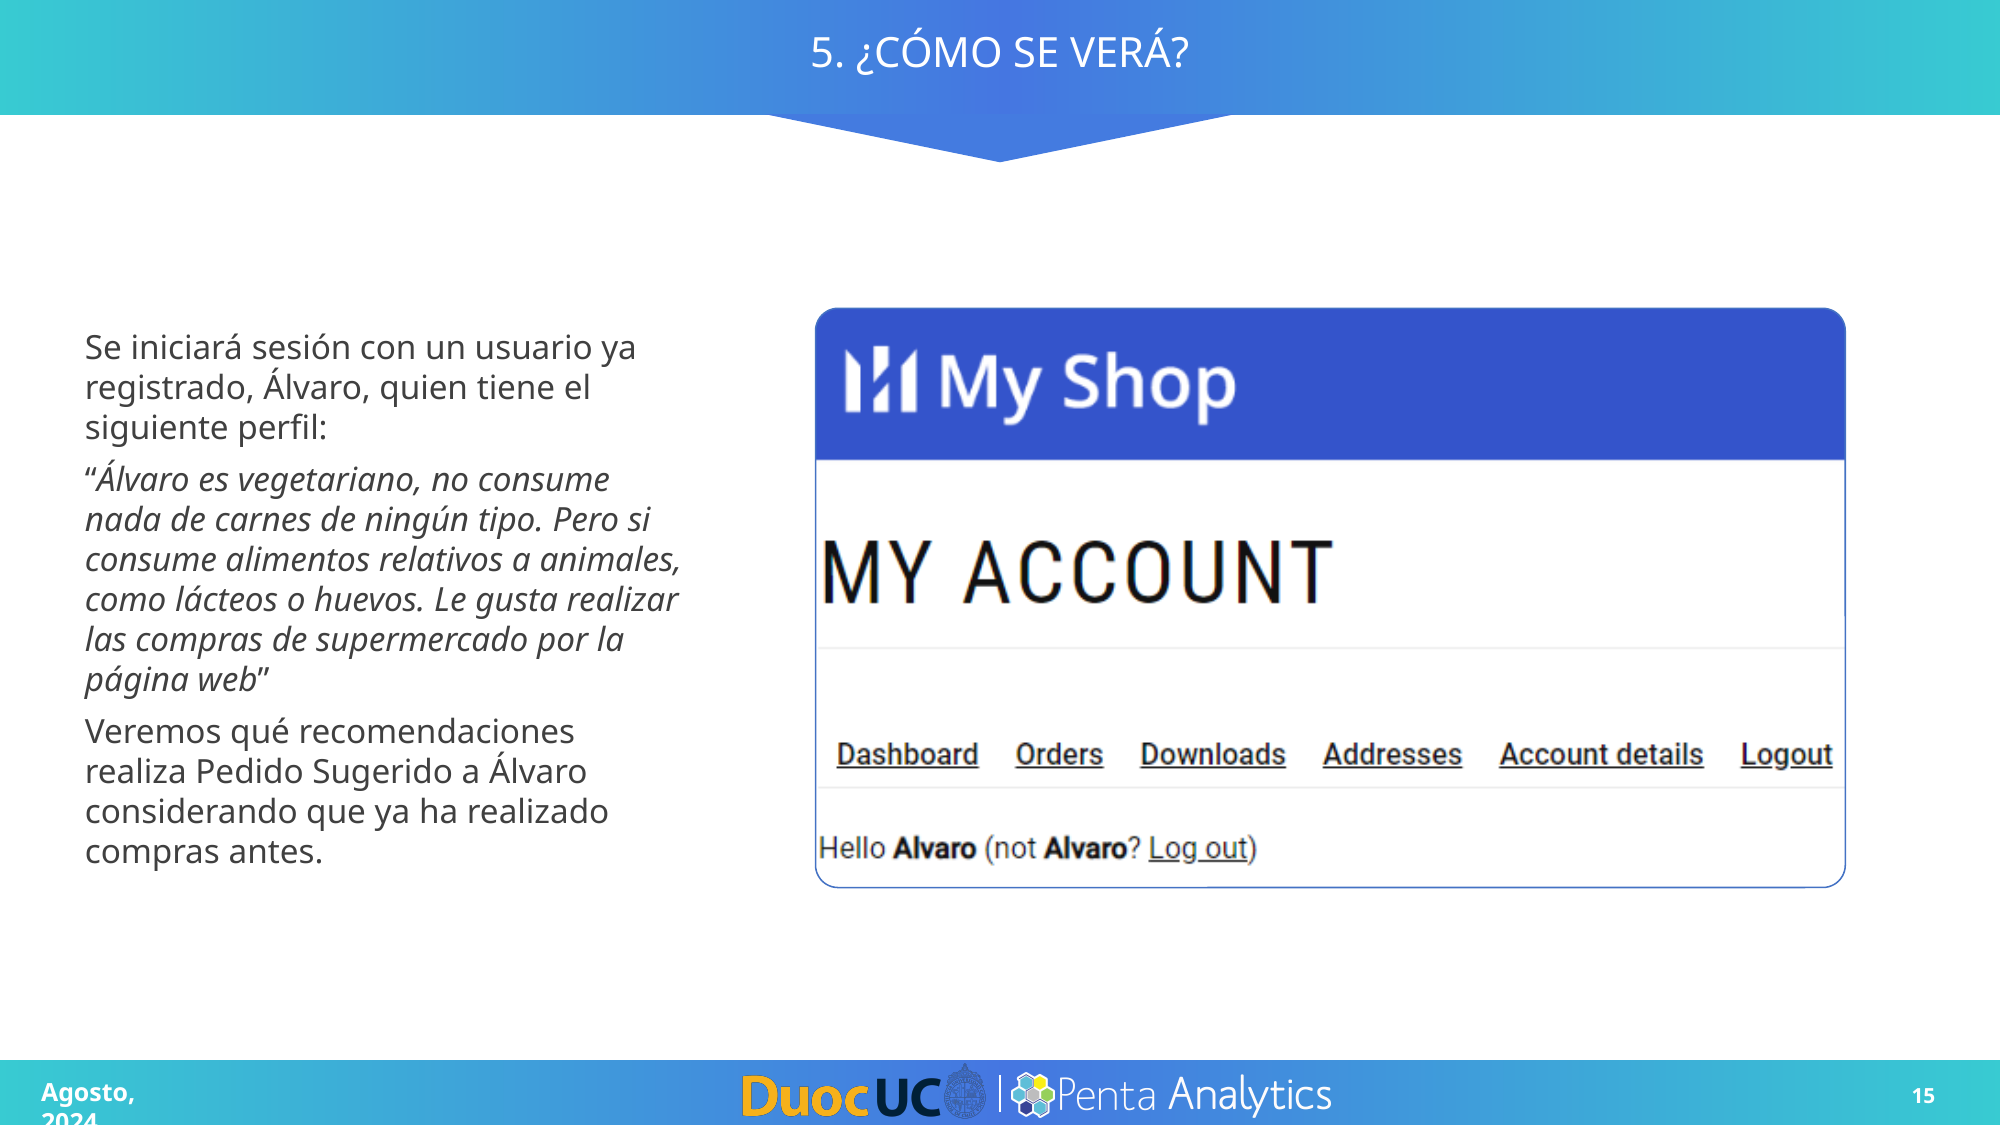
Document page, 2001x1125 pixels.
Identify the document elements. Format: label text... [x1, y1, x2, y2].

text_box [1450, 735, 1916, 900]
text_box Se iniciará sesión con un usuario ya registrado, Álvaro, quien tiene el siguiente perfil: “Álvaro es vegetariano, no consume nada de carnes de ningún tipo. Pero si consume alimentos relativos a animales, como lácteos o huevos. Le gusta realizar las compras de supermercado por la página web” Veremos qué recomendaciones realiza Pedido Sugerido a Álvaro considerando que ya ha realizado compras antes. [69, 255, 700, 941]
picture [815, 308, 1846, 888]
text_box [764, 115, 1236, 164]
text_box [0, 1060, 2000, 1125]
picture [0, 0, 2000, 115]
